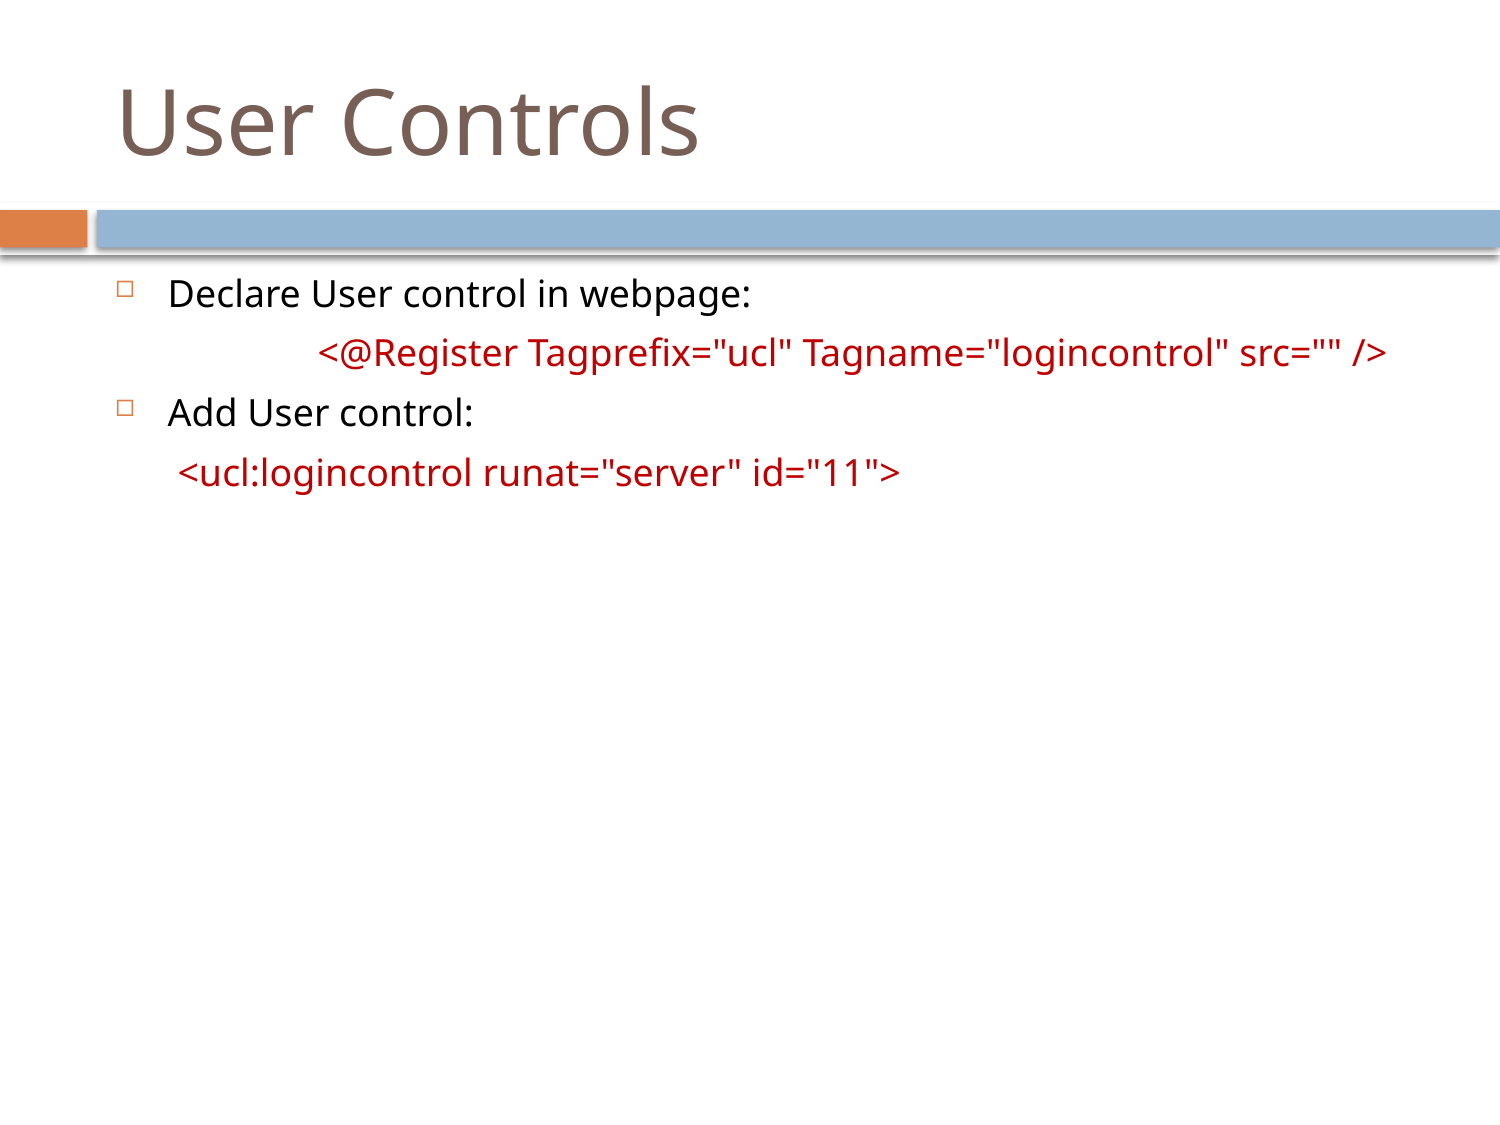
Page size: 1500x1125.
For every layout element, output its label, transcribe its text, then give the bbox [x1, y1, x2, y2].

list Declare User control in webpage: <@Register Tagprefix="ucl" Tagname="logincontrol" src="" /> Add User control: <ucl:logincontrol runat="server" id="11"> [100, 262, 1438, 1000]
title User Controls [100, 37, 1438, 200]
